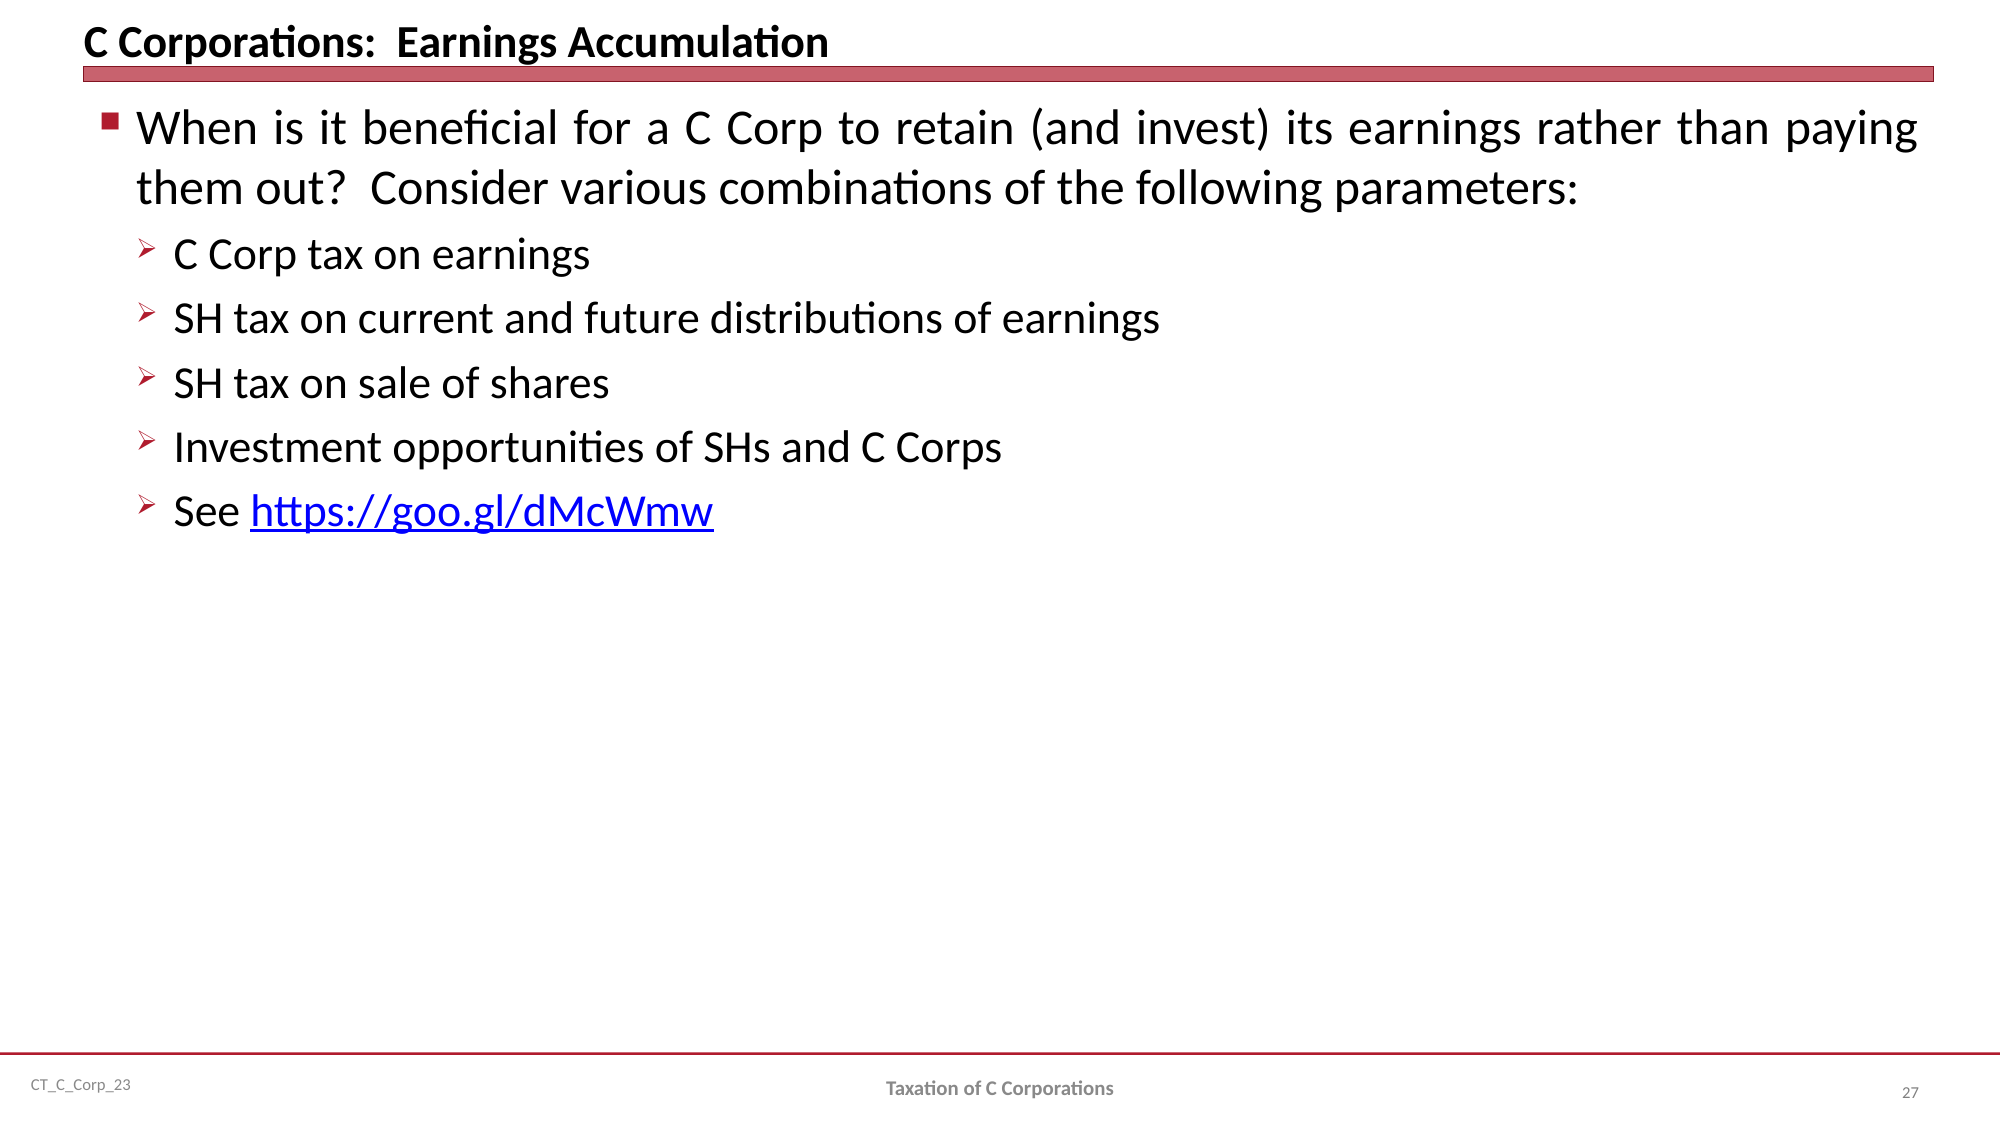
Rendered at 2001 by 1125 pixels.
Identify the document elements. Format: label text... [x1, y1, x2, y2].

title C Corporations: Earnings Accumulation [83, 6, 1935, 67]
list When is it beneficial for a C Corp to retain (and invest) its earnings rather than paying them out? Consider various combinations of the following parameters: C Corp tax on earnings SH tax on current and future distributions of earnings SH tax on sale of shares Investment opportunities of SHs and C Corps See https://goo.gl/dMcWmw [83, 87, 1934, 1041]
slide_number 27 [1834, 1061, 1934, 1122]
footer Taxation of C Corporations [683, 1056, 1317, 1117]
